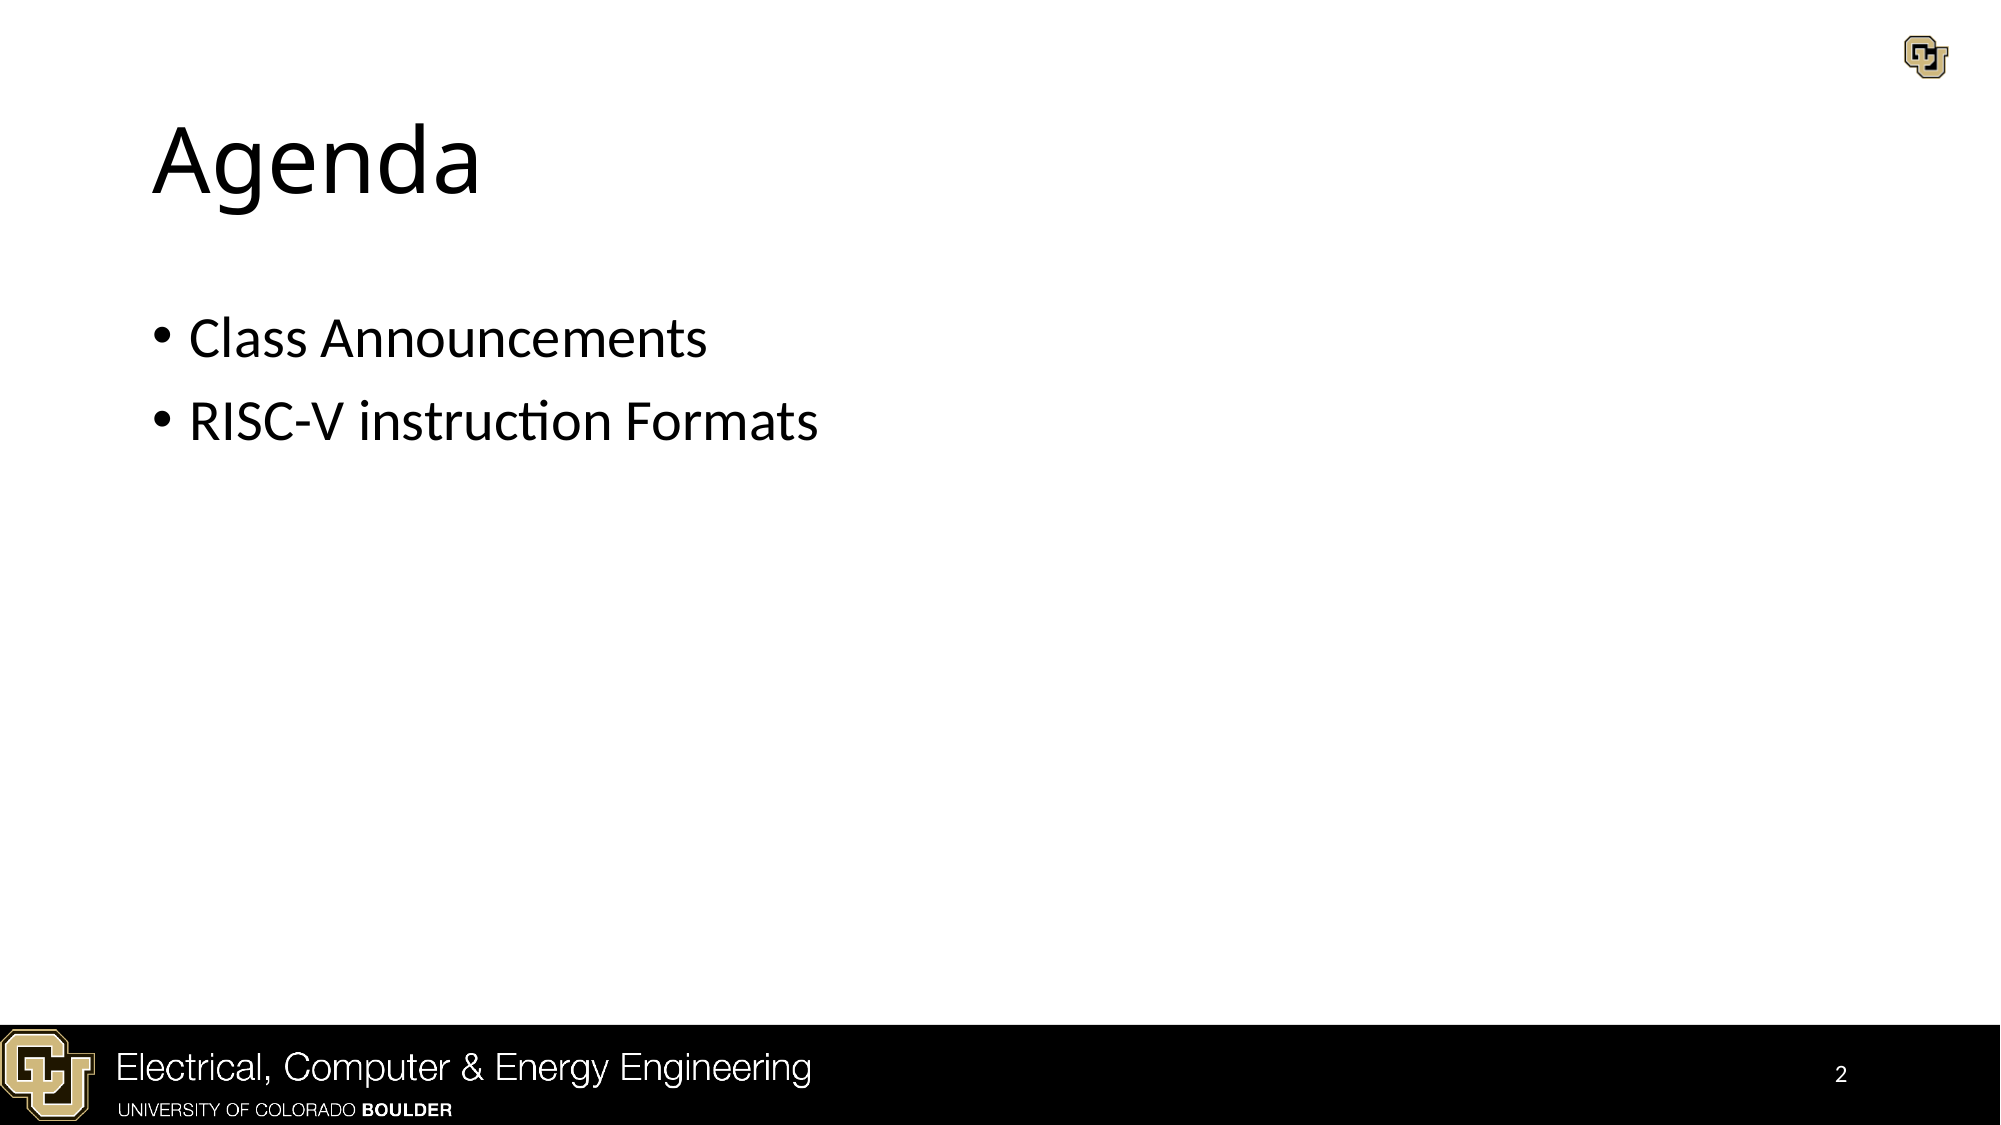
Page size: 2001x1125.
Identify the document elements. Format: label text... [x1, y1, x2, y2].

slide_number 2 [1412, 1042, 1863, 1103]
picture [0, 1029, 810, 1121]
title Agenda [137, 55, 1863, 274]
picture [1899, 32, 1958, 87]
list Class Announcements RISC-V instruction Formats [137, 299, 1863, 1014]
footer [0, 1024, 2000, 1125]
